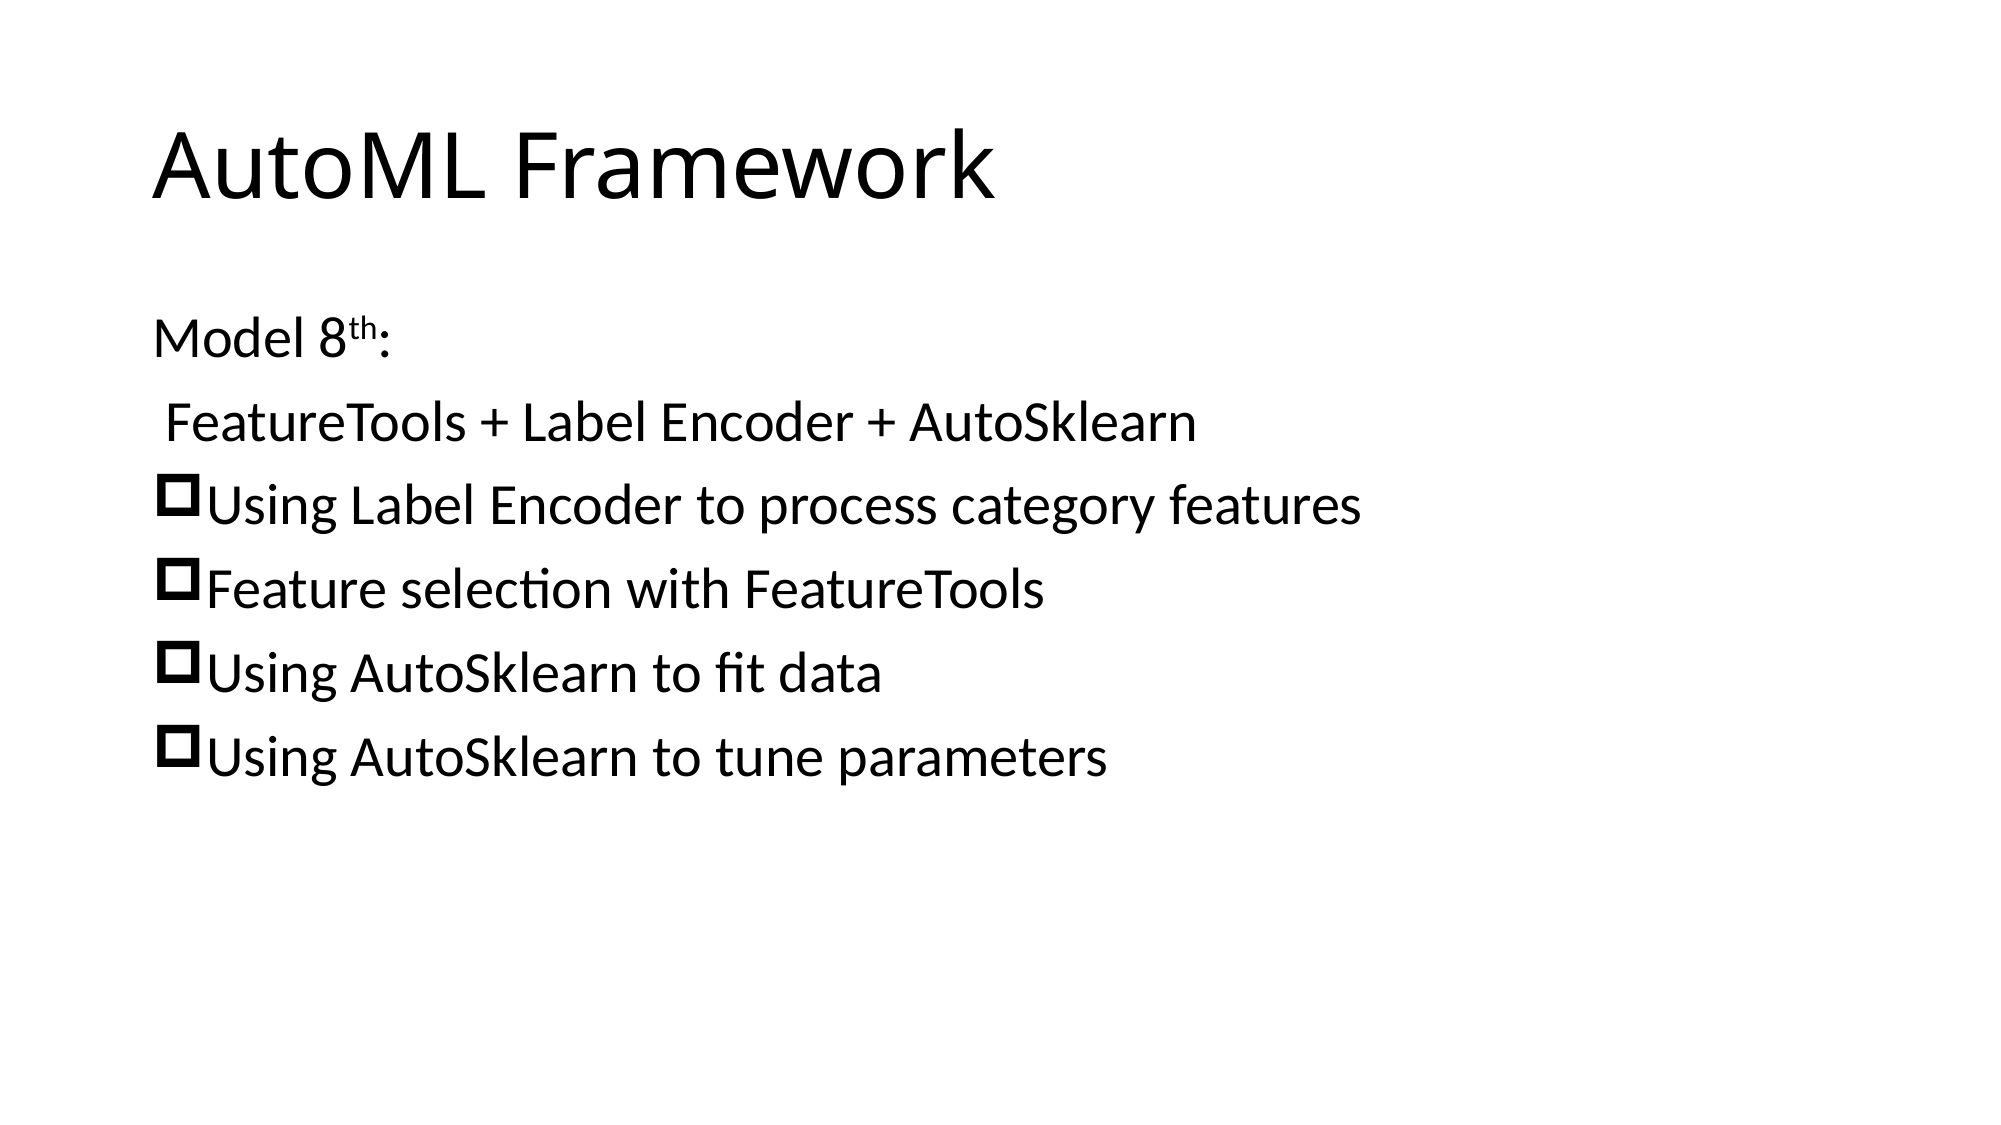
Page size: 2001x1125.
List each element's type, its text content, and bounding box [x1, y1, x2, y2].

title AutoML Framework [137, 59, 1863, 278]
list Model 8th: FeatureTools + Label Encoder + AutoSklearn Using Label Encoder to process category features Feature selection with FeatureTools Using AutoSklearn to fit data Using AutoSklearn to tune parameters [137, 299, 1863, 1014]
